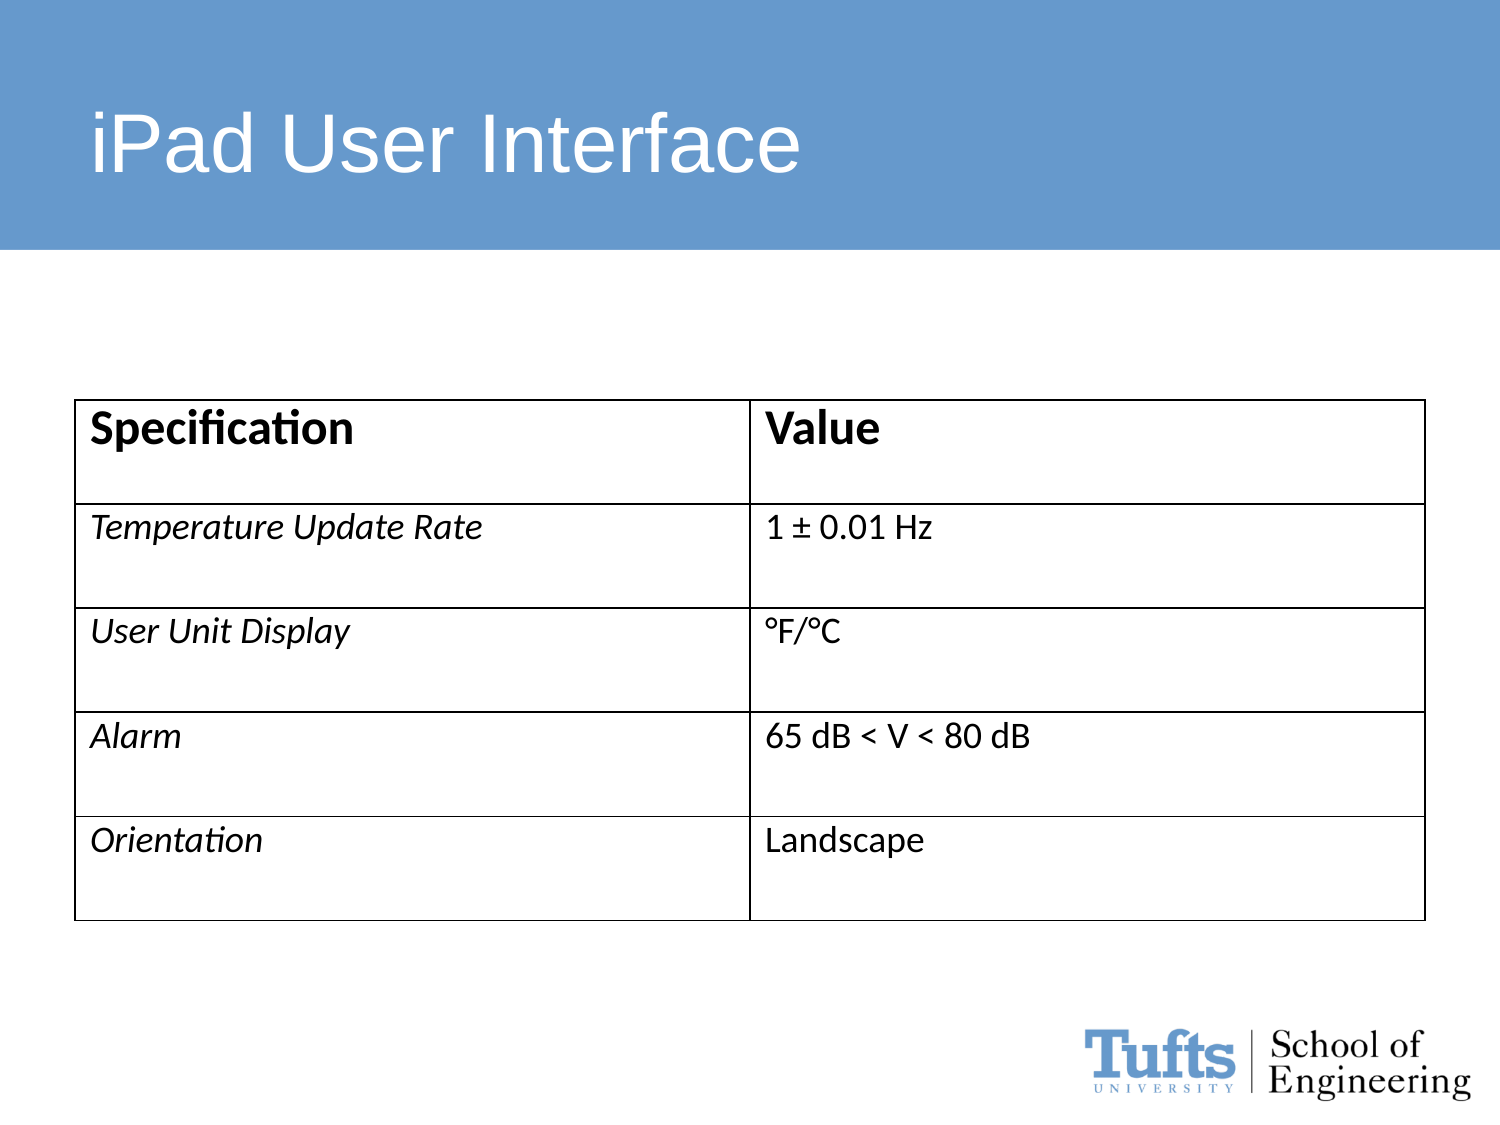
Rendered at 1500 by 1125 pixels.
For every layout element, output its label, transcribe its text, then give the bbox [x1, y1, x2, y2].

table_cell °F/°C [751, 609, 1424, 711]
title iPad User Interface [75, 45, 1425, 233]
table_cell Alarm [76, 713, 749, 816]
table_cell 65 dB < V < 80 dB [751, 713, 1424, 816]
picture [1055, 996, 1500, 1125]
table_cell User Unit Display [76, 609, 749, 711]
table_header Specification [76, 401, 749, 503]
table_header Value [751, 401, 1424, 503]
table_cell Landscape [751, 817, 1424, 920]
table_cell 1 ± 0.01 Hz [751, 505, 1424, 607]
table_cell Temperature Update Rate [76, 505, 749, 607]
table_cell Orientation [76, 817, 749, 920]
